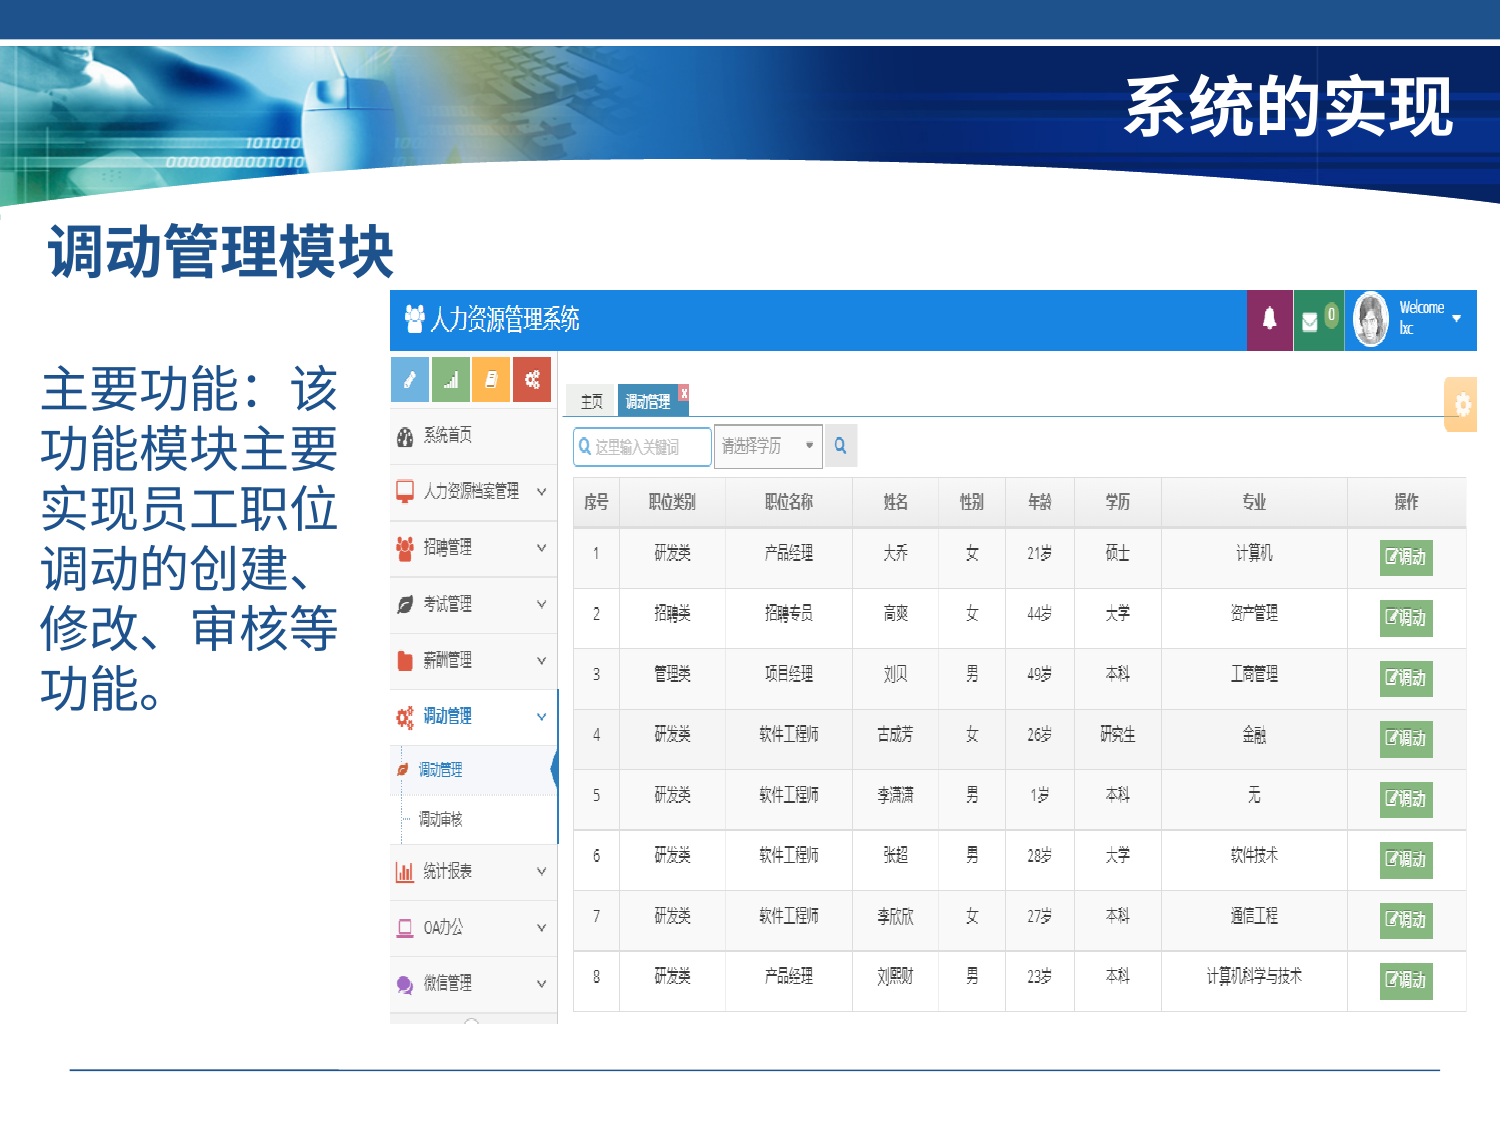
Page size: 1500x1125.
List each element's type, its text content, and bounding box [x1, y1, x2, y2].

text_box 调动管理模块 [31, 208, 700, 302]
picture [390, 290, 1477, 1024]
picture [0, 46, 1500, 206]
text_box 主要功能：该功能模块主要实现员工职位调动的创建、修改、审核等功能。 [24, 349, 366, 725]
title 系统的实现 [182, 54, 1471, 155]
